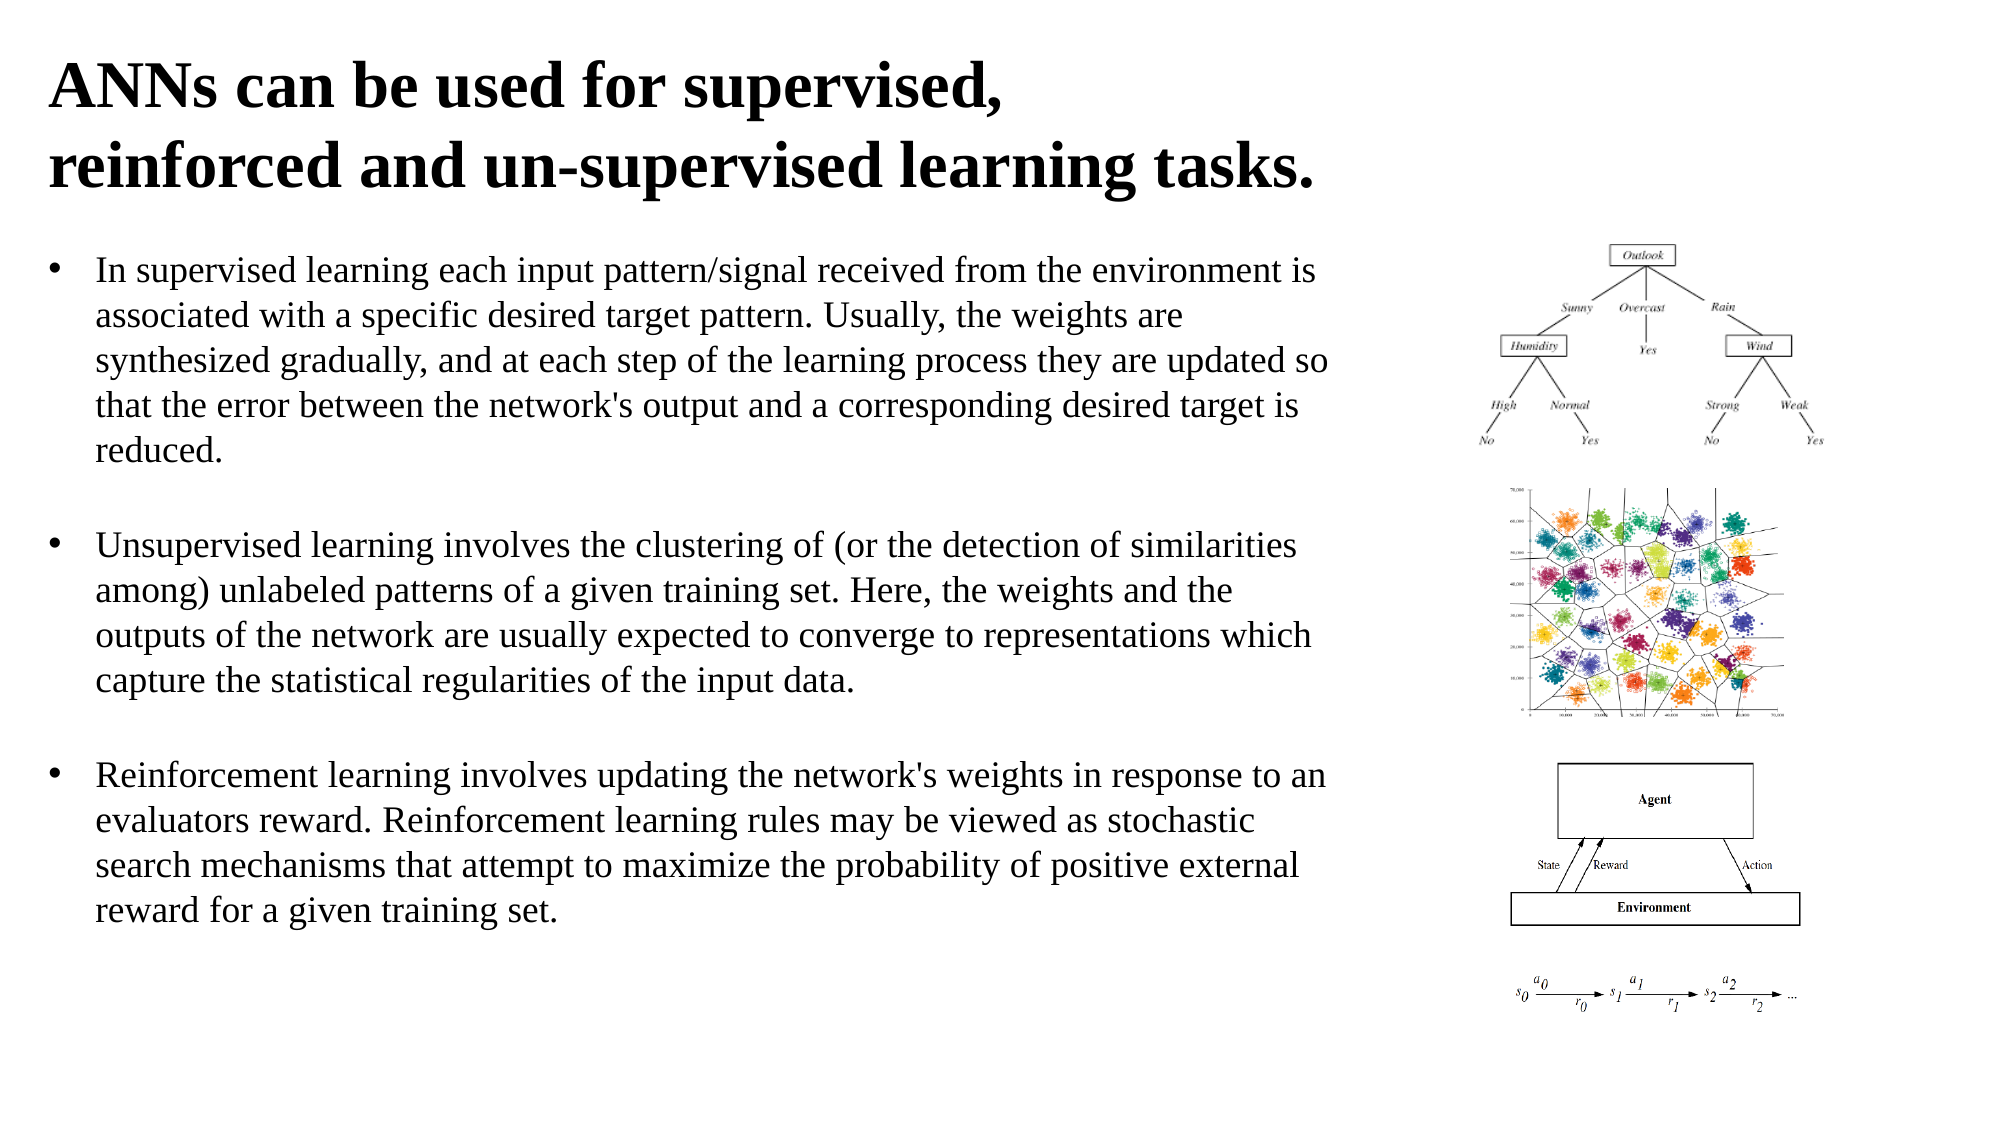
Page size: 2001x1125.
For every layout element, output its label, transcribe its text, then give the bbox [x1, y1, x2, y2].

picture [1510, 488, 1784, 717]
text_box ANNs can be used for supervised, reinforced and un-supervised learning tasks. In supervised learning each input pattern/signal received from the environment is associated with a specific desired target pattern. Usually, the weights are synthesized gradually, and at each step of the learning process they are updated so that the error between the network's output and a corresponding desired target is reduced. Unsupervised learning involves the clustering of (or the detection of similarities among) unlabeled patterns of a given training set. Here, the weights and the outputs of the network are usually expected to converge to representations which capture the statistical regularities of the input data. Reinforcement learning involves updating the network's weights in response to an evaluators reward. Reinforcement learning rules may be viewed as stochastic search mechanisms that attempt to maximize the probability of positive external reward for a given training set. [33, 33, 1345, 938]
picture [1477, 244, 1829, 450]
picture [1498, 756, 1807, 1020]
